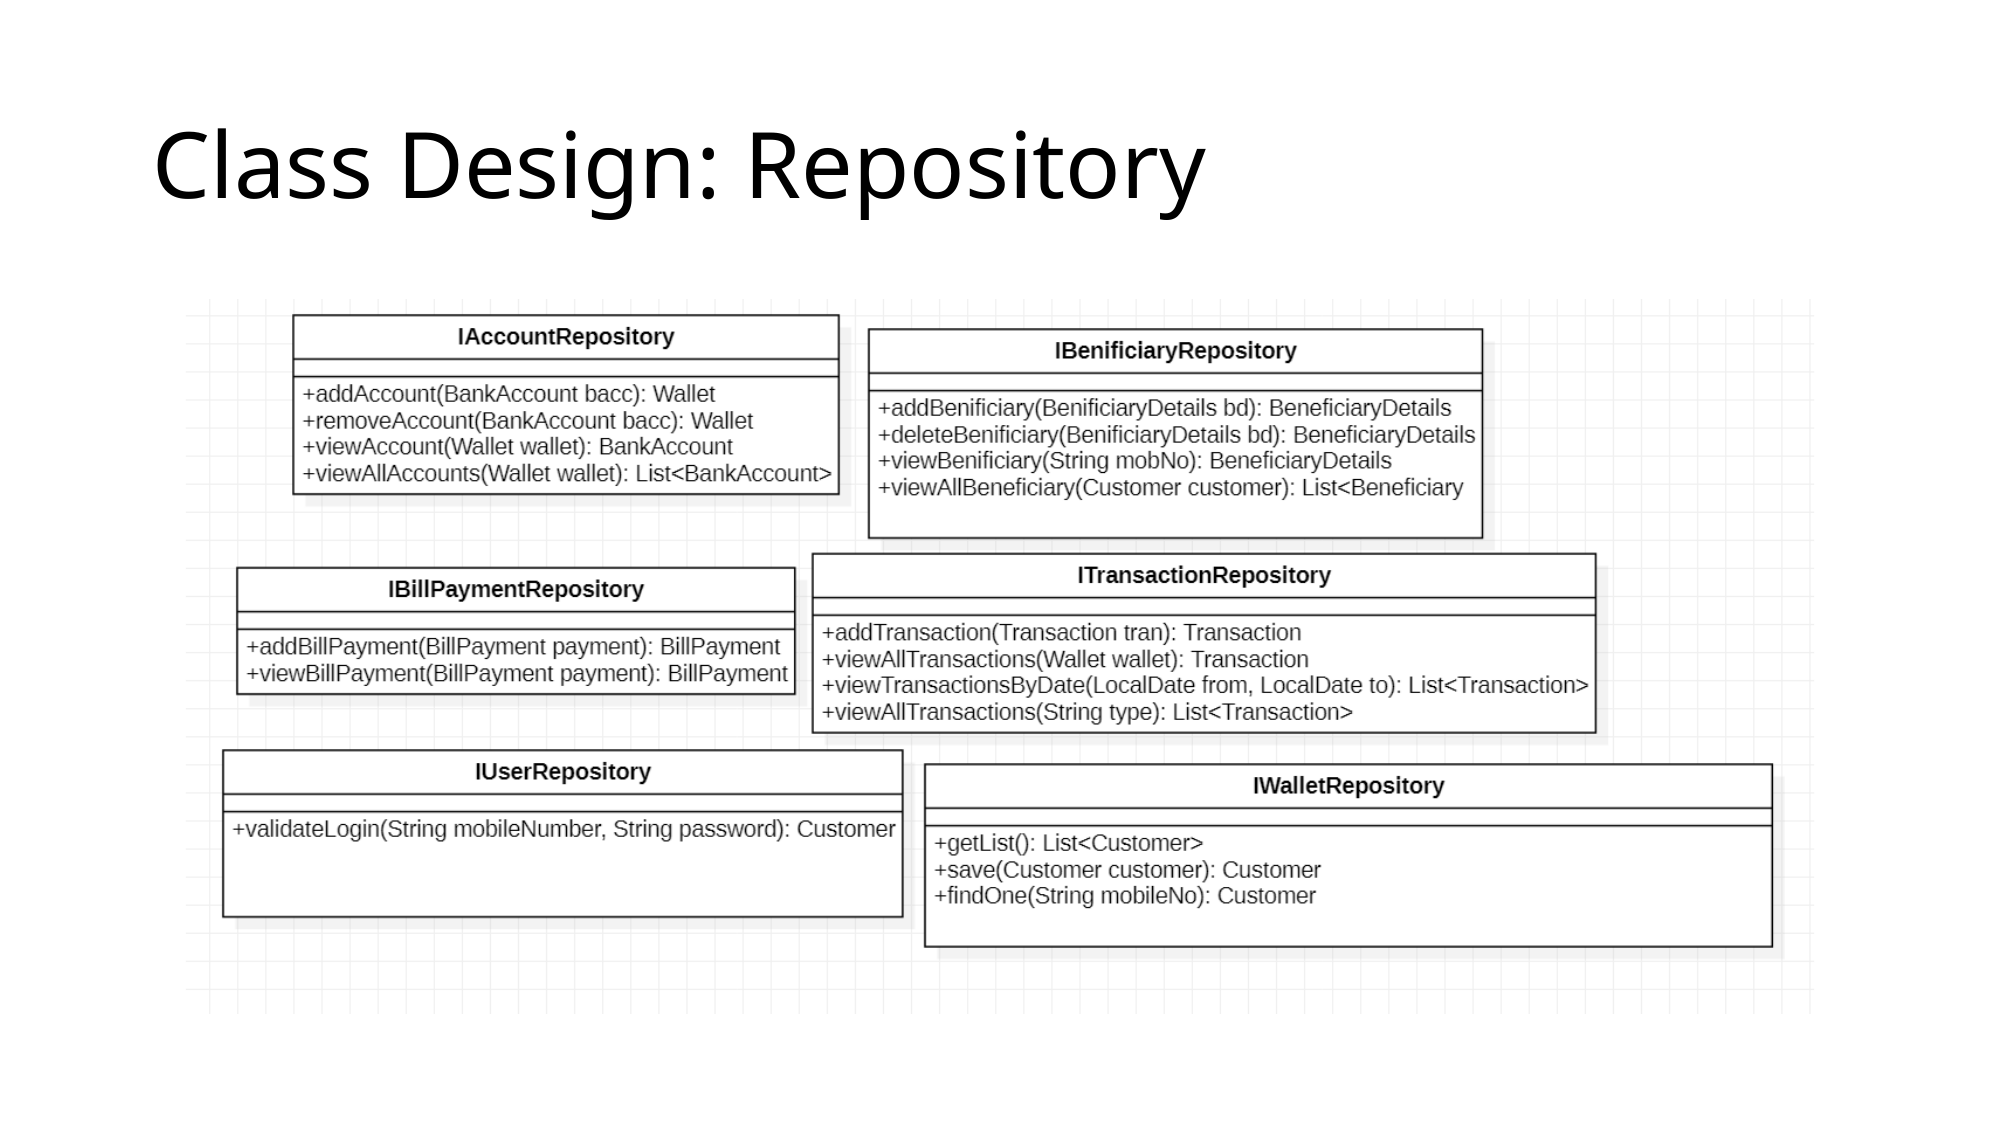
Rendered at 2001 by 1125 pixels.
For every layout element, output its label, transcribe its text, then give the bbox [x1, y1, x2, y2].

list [185, 299, 1815, 1014]
title Class Design: Repository [137, 59, 1863, 278]
